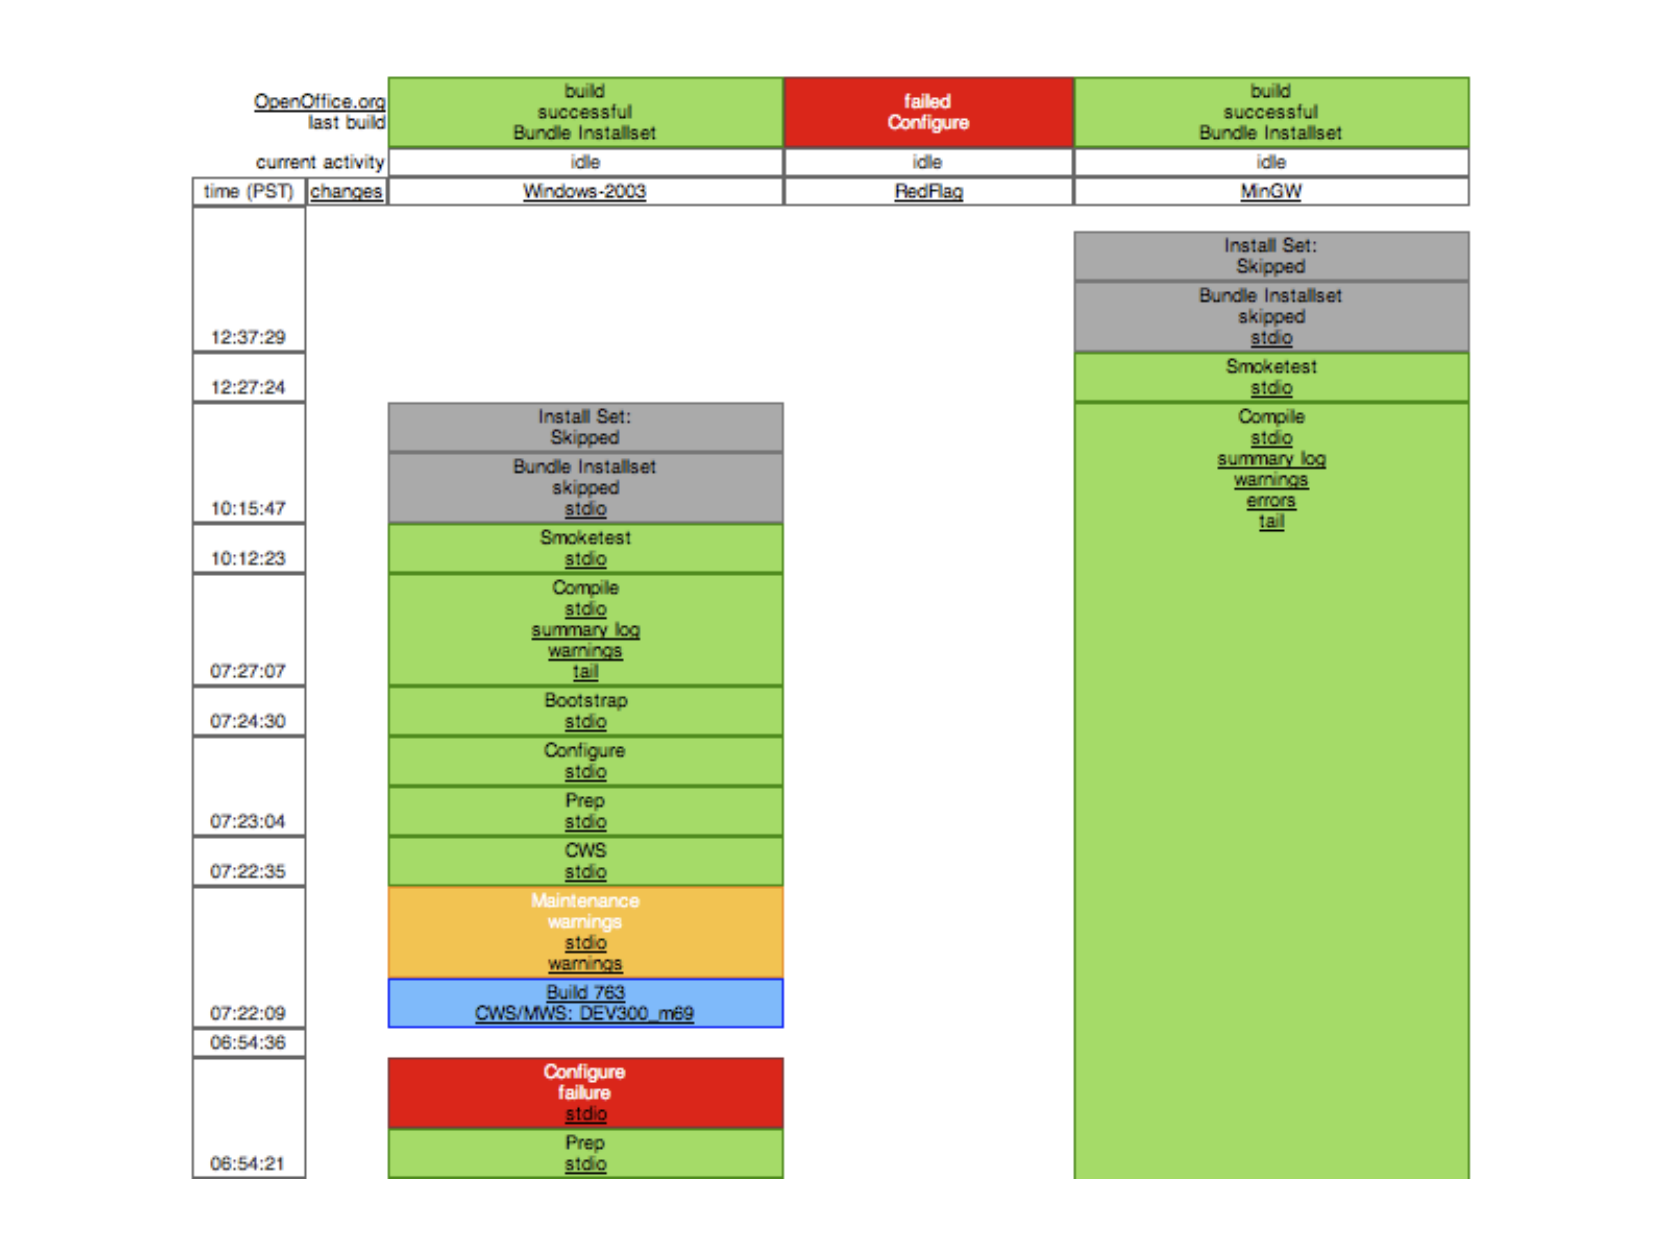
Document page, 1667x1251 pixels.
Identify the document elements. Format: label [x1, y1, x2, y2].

picture [184, 71, 1483, 1179]
